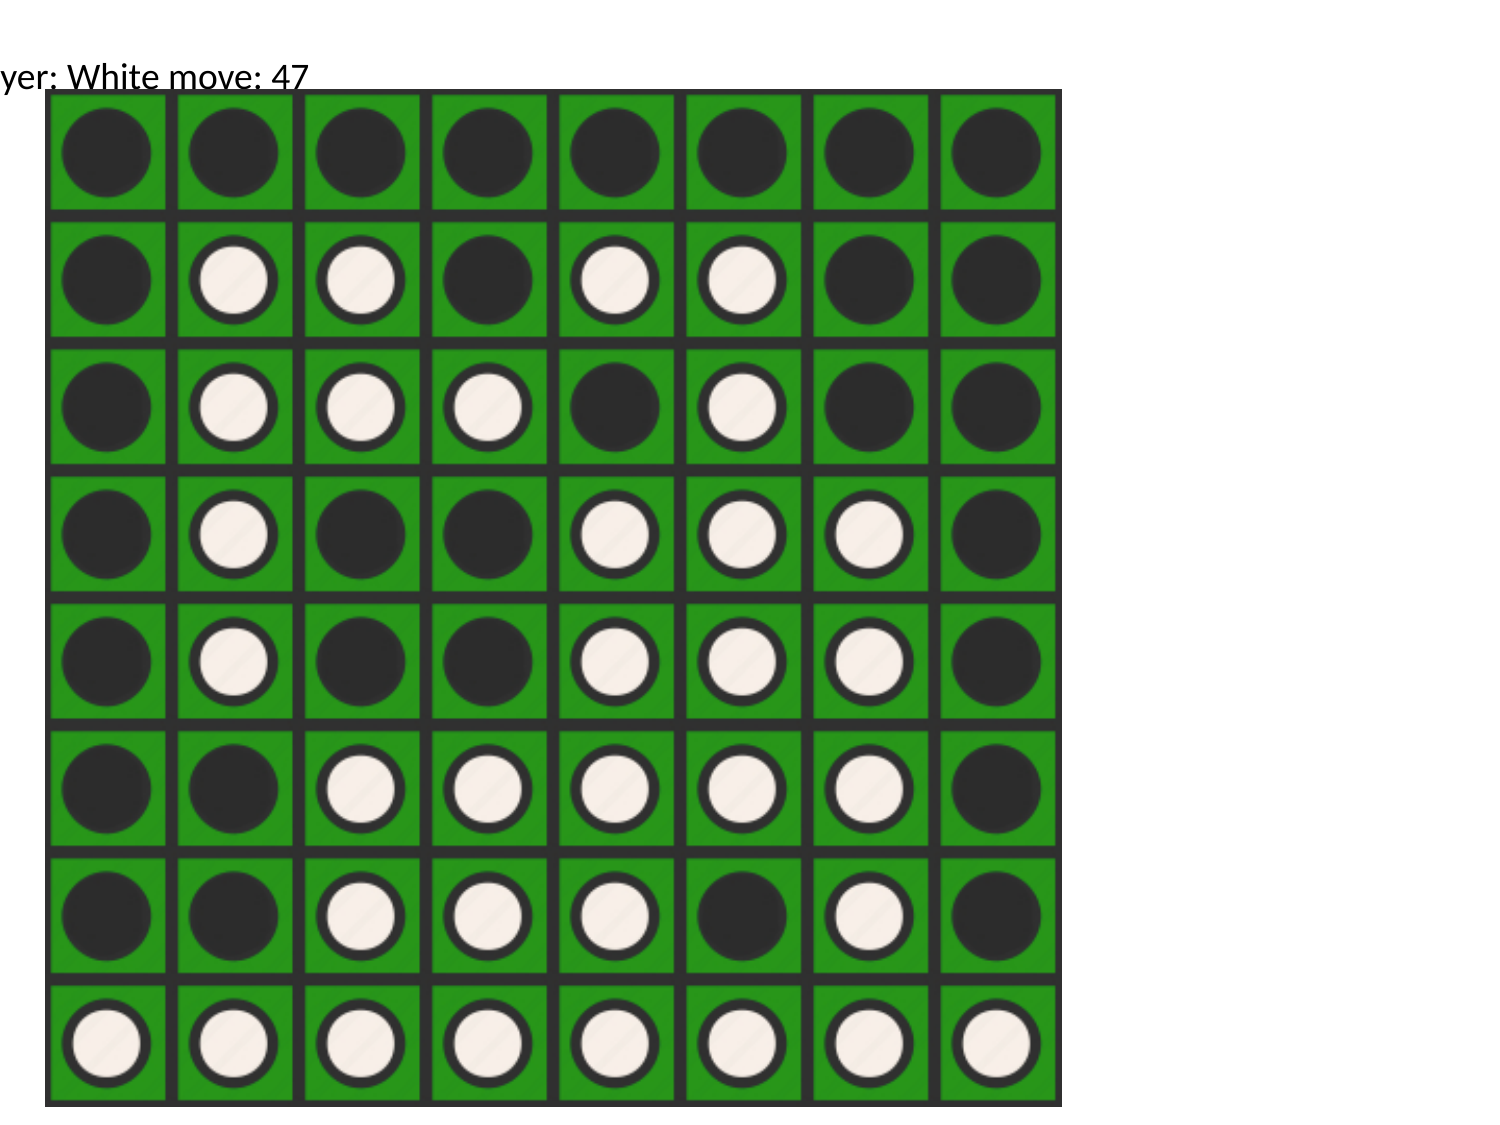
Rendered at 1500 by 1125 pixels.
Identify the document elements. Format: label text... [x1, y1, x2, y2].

text_box turn: 60 player: White move: 47 [0, 44, 325, 105]
picture [44, 89, 1062, 1107]
